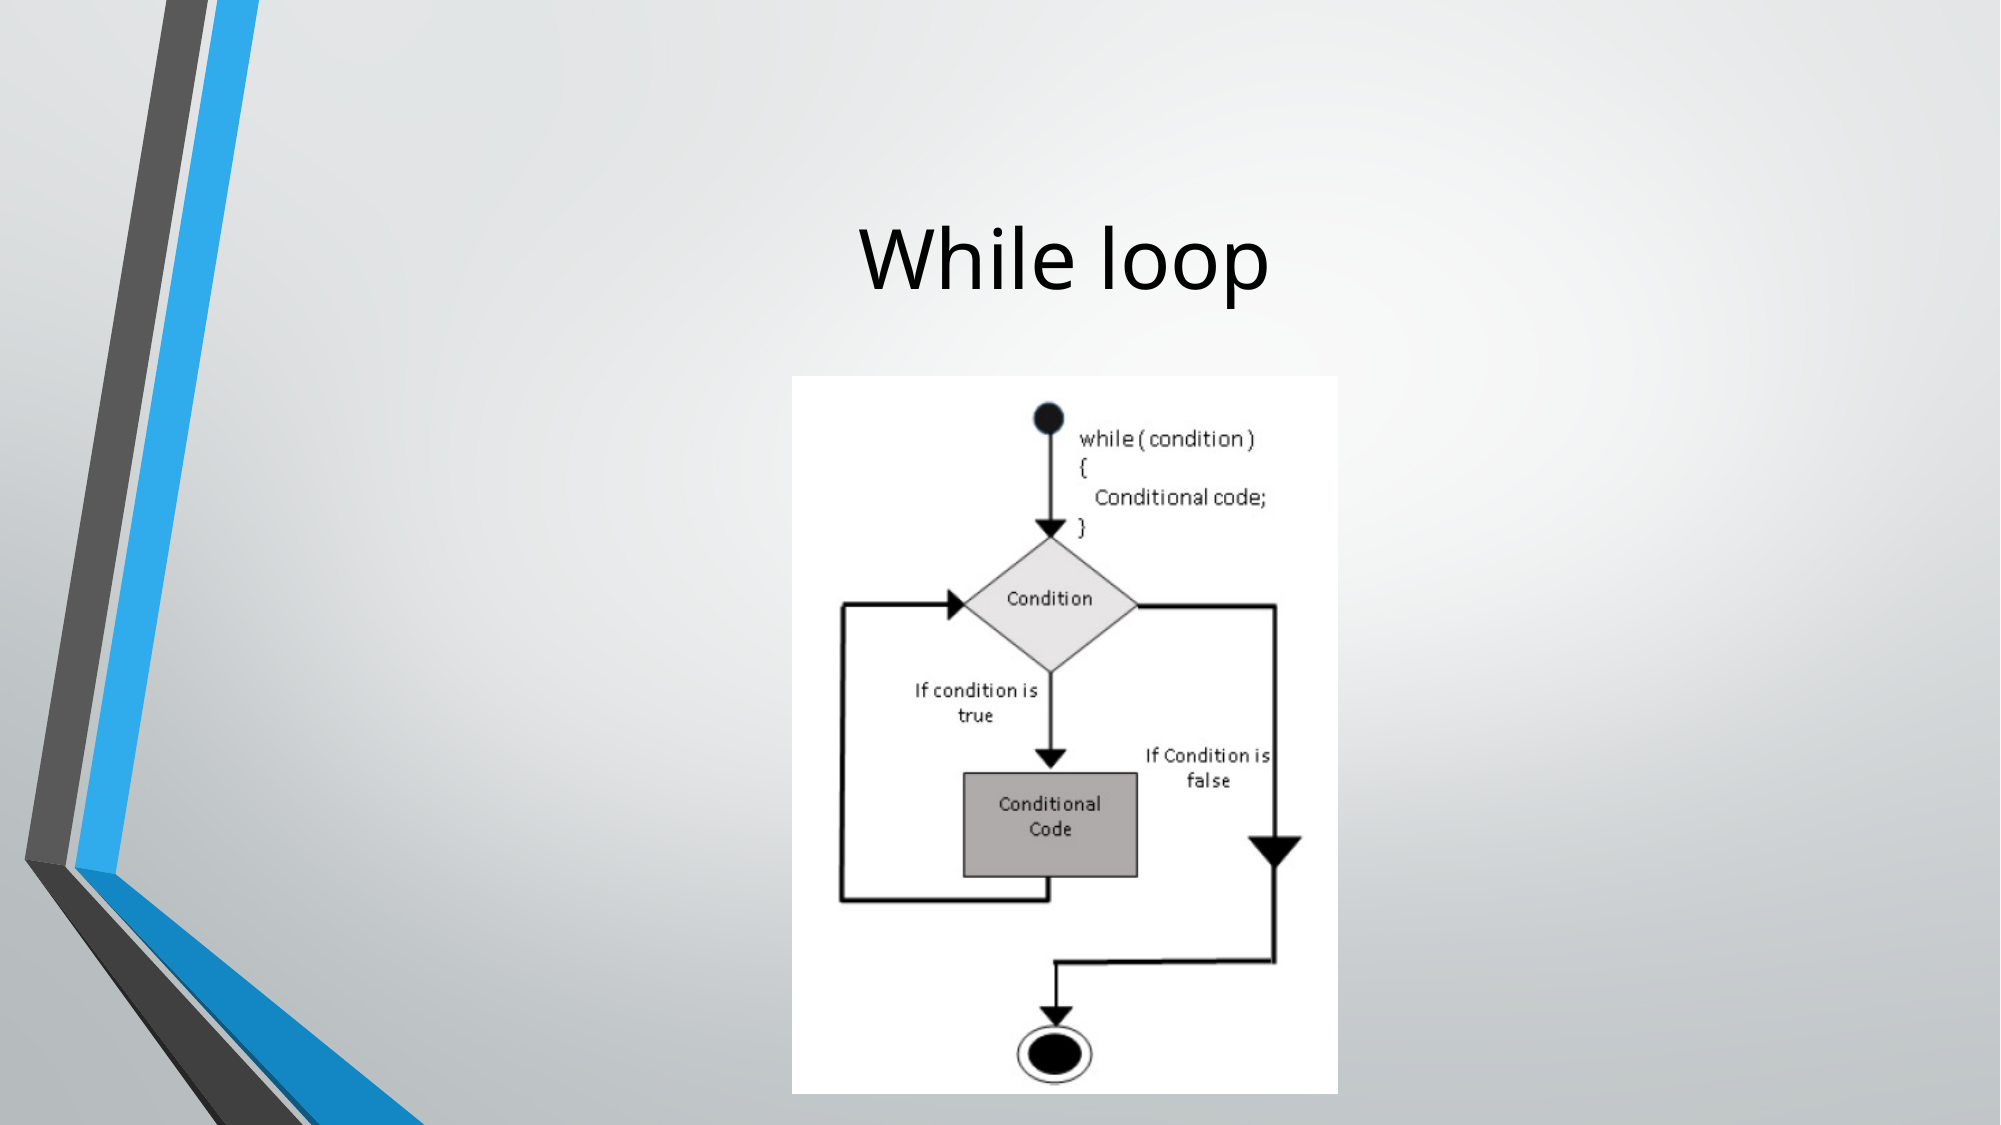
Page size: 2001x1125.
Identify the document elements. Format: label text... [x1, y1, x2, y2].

title While loop [243, 112, 1887, 400]
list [792, 375, 1339, 1094]
